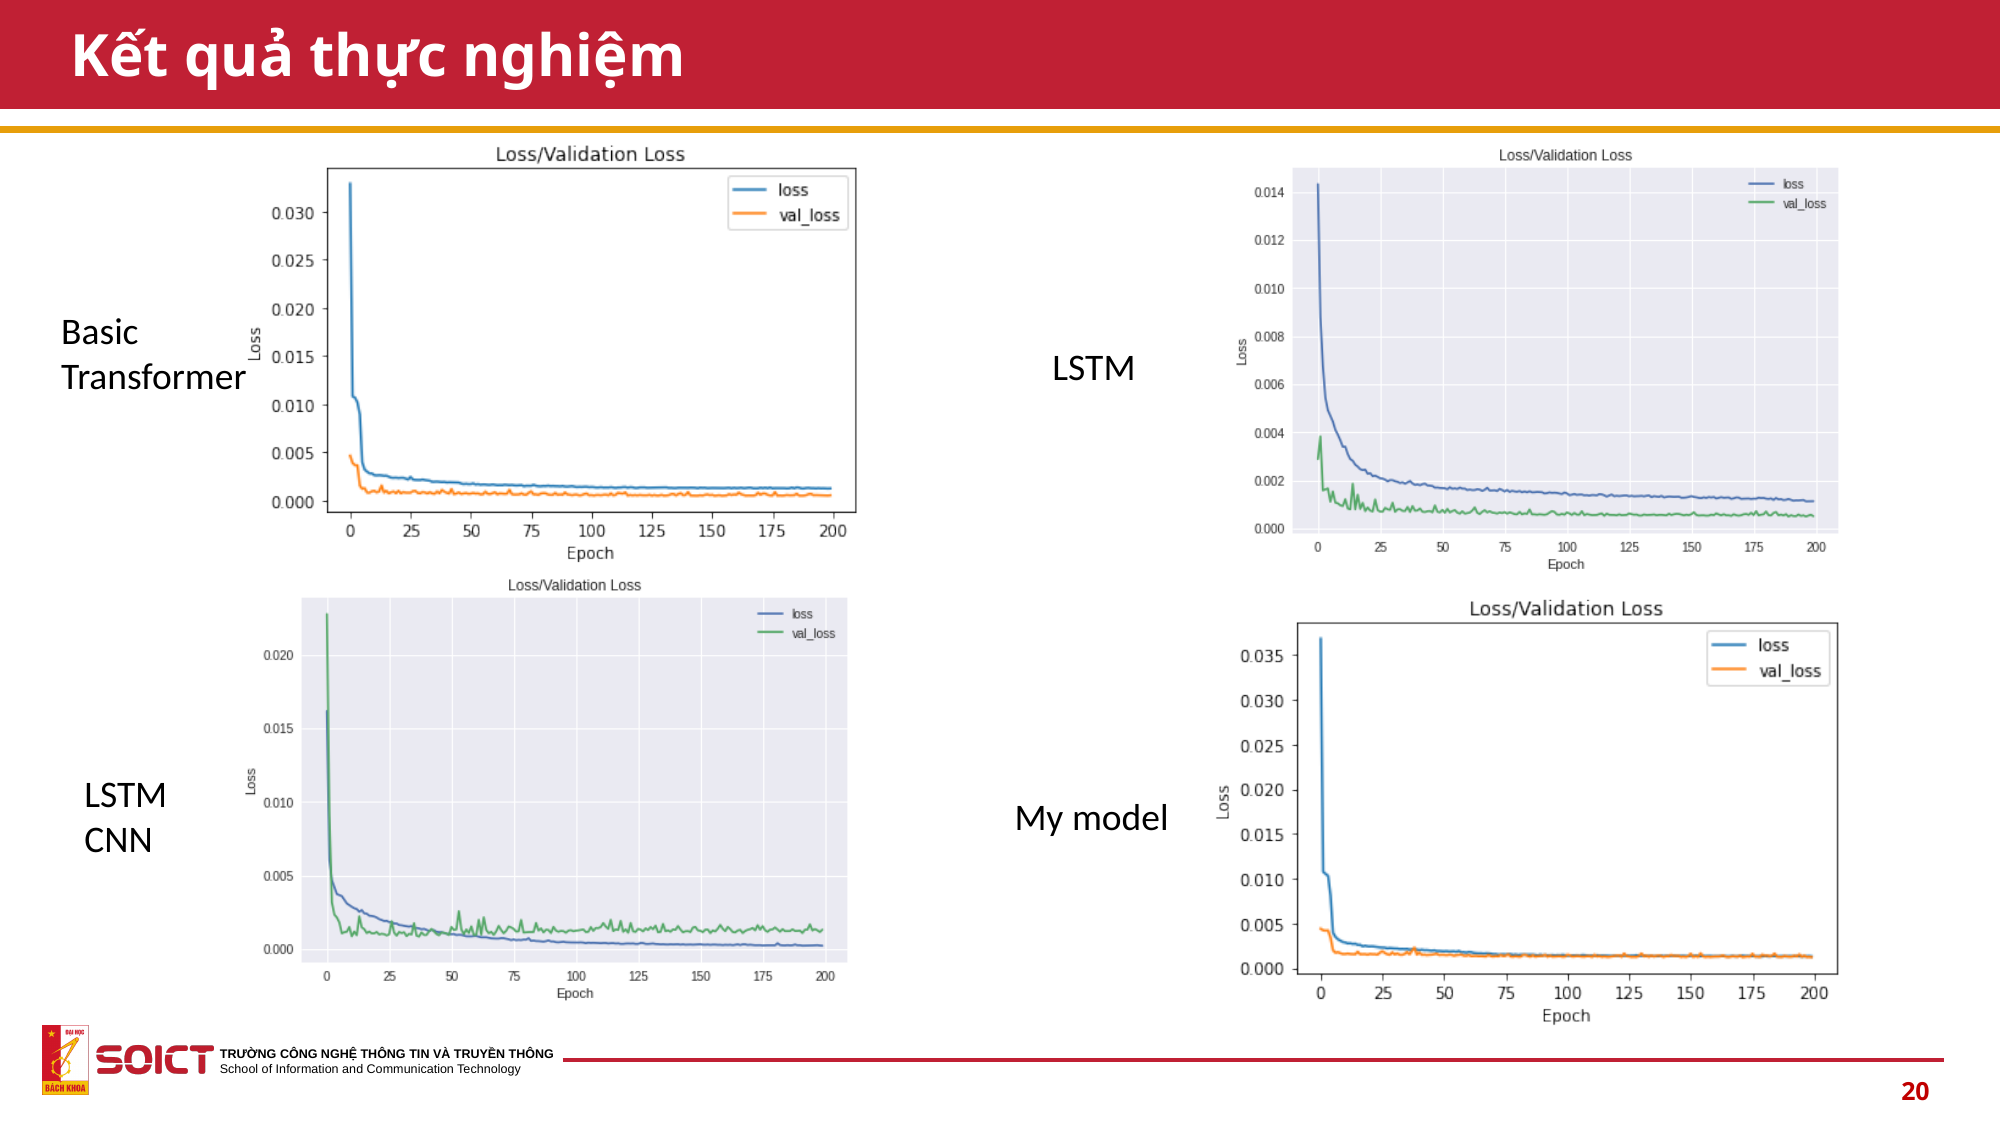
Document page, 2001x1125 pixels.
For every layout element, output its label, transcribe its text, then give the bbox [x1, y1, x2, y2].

text_box LSTM CNN [69, 762, 237, 868]
text_box My model [999, 785, 1205, 845]
text_box Basic Transformer [46, 299, 237, 404]
picture [237, 133, 865, 1009]
text_box LSTM [1037, 335, 1206, 396]
text_box 20 [1606, 1068, 1945, 1114]
picture [1205, 587, 1847, 1035]
picture [1228, 141, 1847, 580]
picture [42, 1025, 214, 1095]
title Kết quả thực nghiệm [55, 18, 1945, 90]
